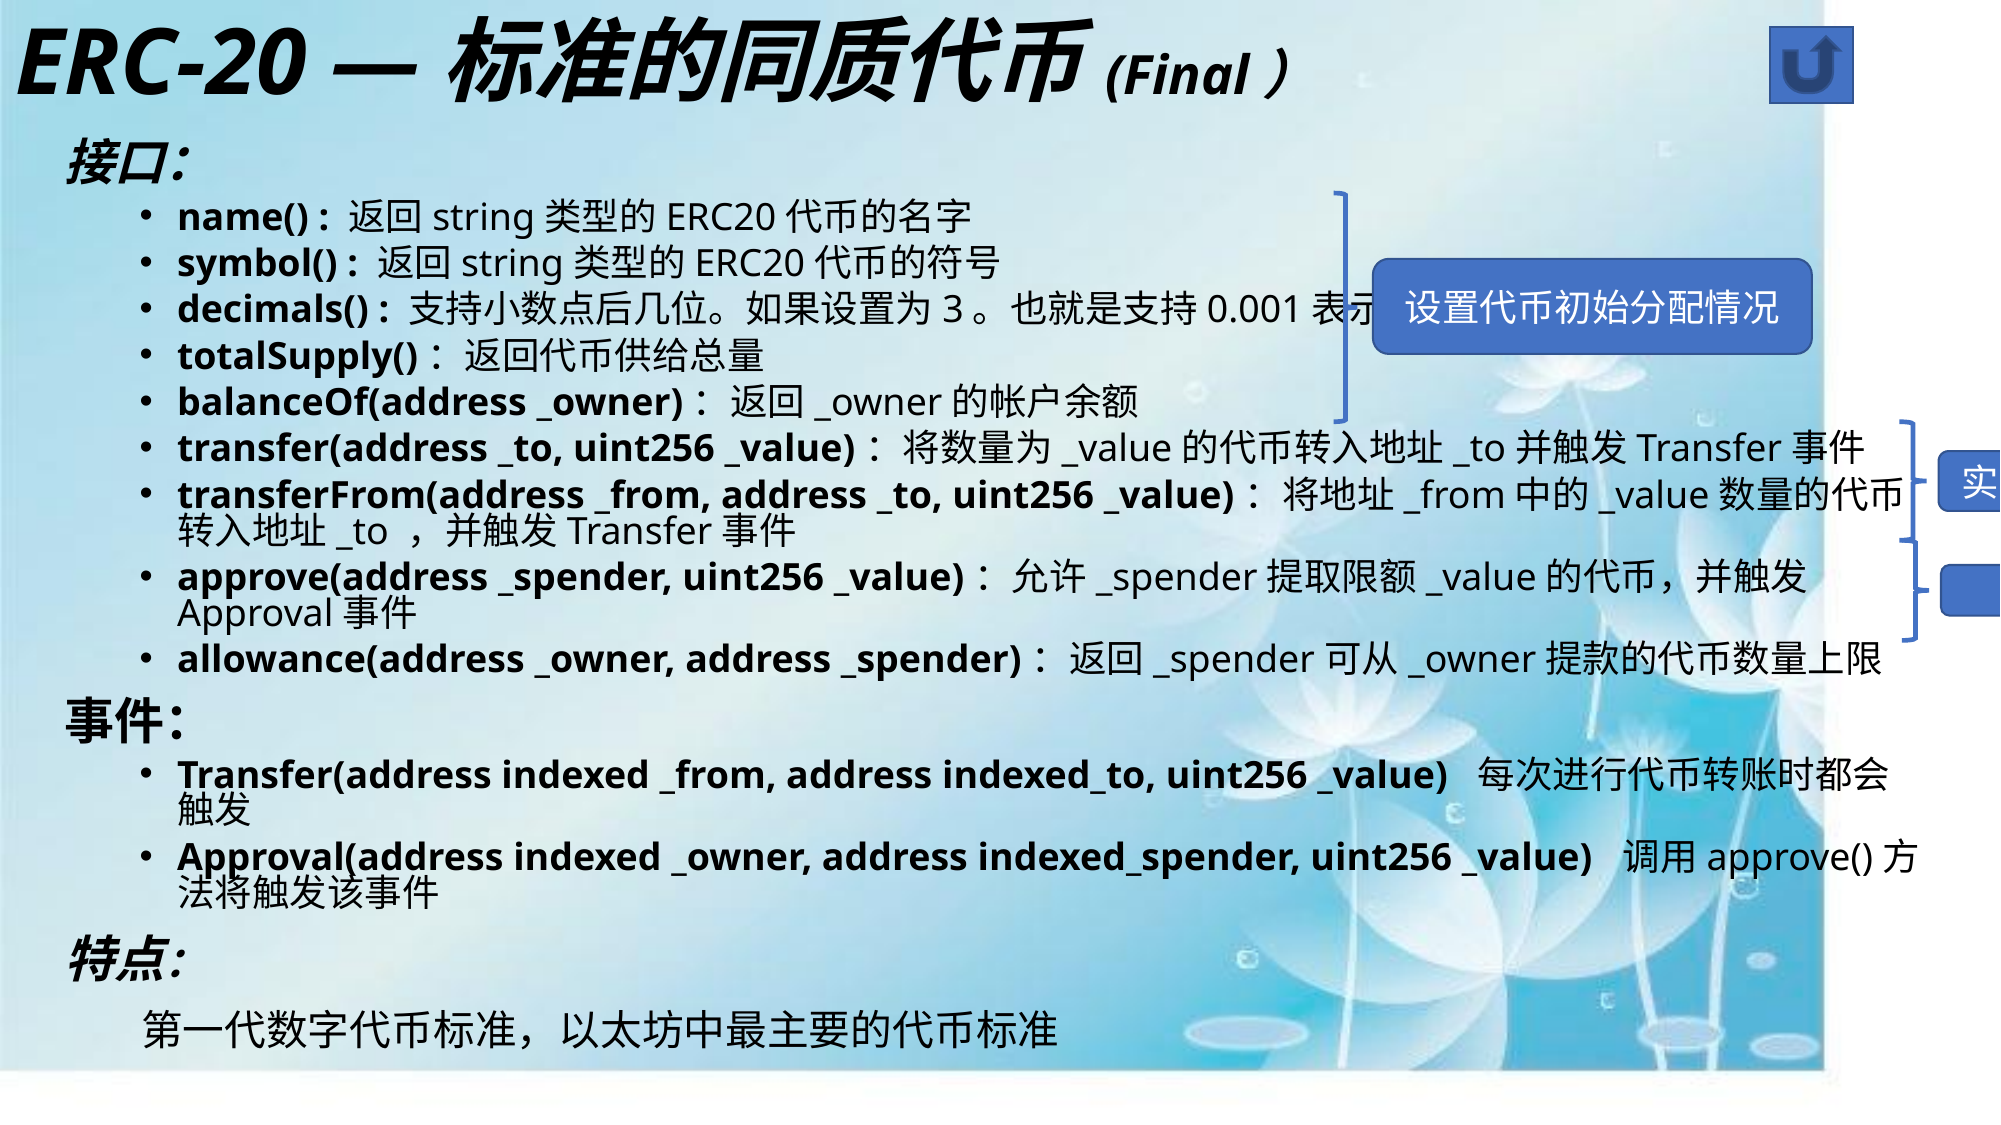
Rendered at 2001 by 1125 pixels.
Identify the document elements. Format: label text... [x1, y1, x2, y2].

picture [0, 0, 2001, 1125]
title ERC-20 —标准的同质代币(Final） [0, 0, 1558, 130]
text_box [1899, 421, 2000, 541]
text_box [1769, 26, 1854, 104]
list 接口： name() : 返回string类型的ERC20代币的名字 symbol() : 返回string类型的ERC20代币的符号 decimals() : 支持小数点后几位。如果设置为3。也就是支持0.001表示 totalSupply()：返回代币供给总量 balanceOf(address _owner)：返回_owner的帐户余额 transfer(address _to, uint256 _value)：将数量为_value的代币转入地址_to并触发Transfer事件 transferFrom(address _from, address _to, uint256 _value)：将地址_from中的_value数量的代币转入地址_to ，并触发Transfer事件 approve(address _spender, uint256 _value)：允许_spender提取限额_value的代币，并触发Approval事件 allowance(address _owner, address _spender)：返回_spender可从_owner提款的代币数量上限 事件： Transfer(address indexed _from, address indexed_to, uint256 _value) 每次进行代币转账时都会触发 Approval(address indexed _owner, address indexed_spender, uint256 _value) 调用approve()方法将触发该事件 特点： 第一代数字代币标准，以太坊中最主要的代币标准 [49, 129, 1939, 1076]
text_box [1333, 193, 1812, 422]
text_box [1901, 540, 2000, 641]
